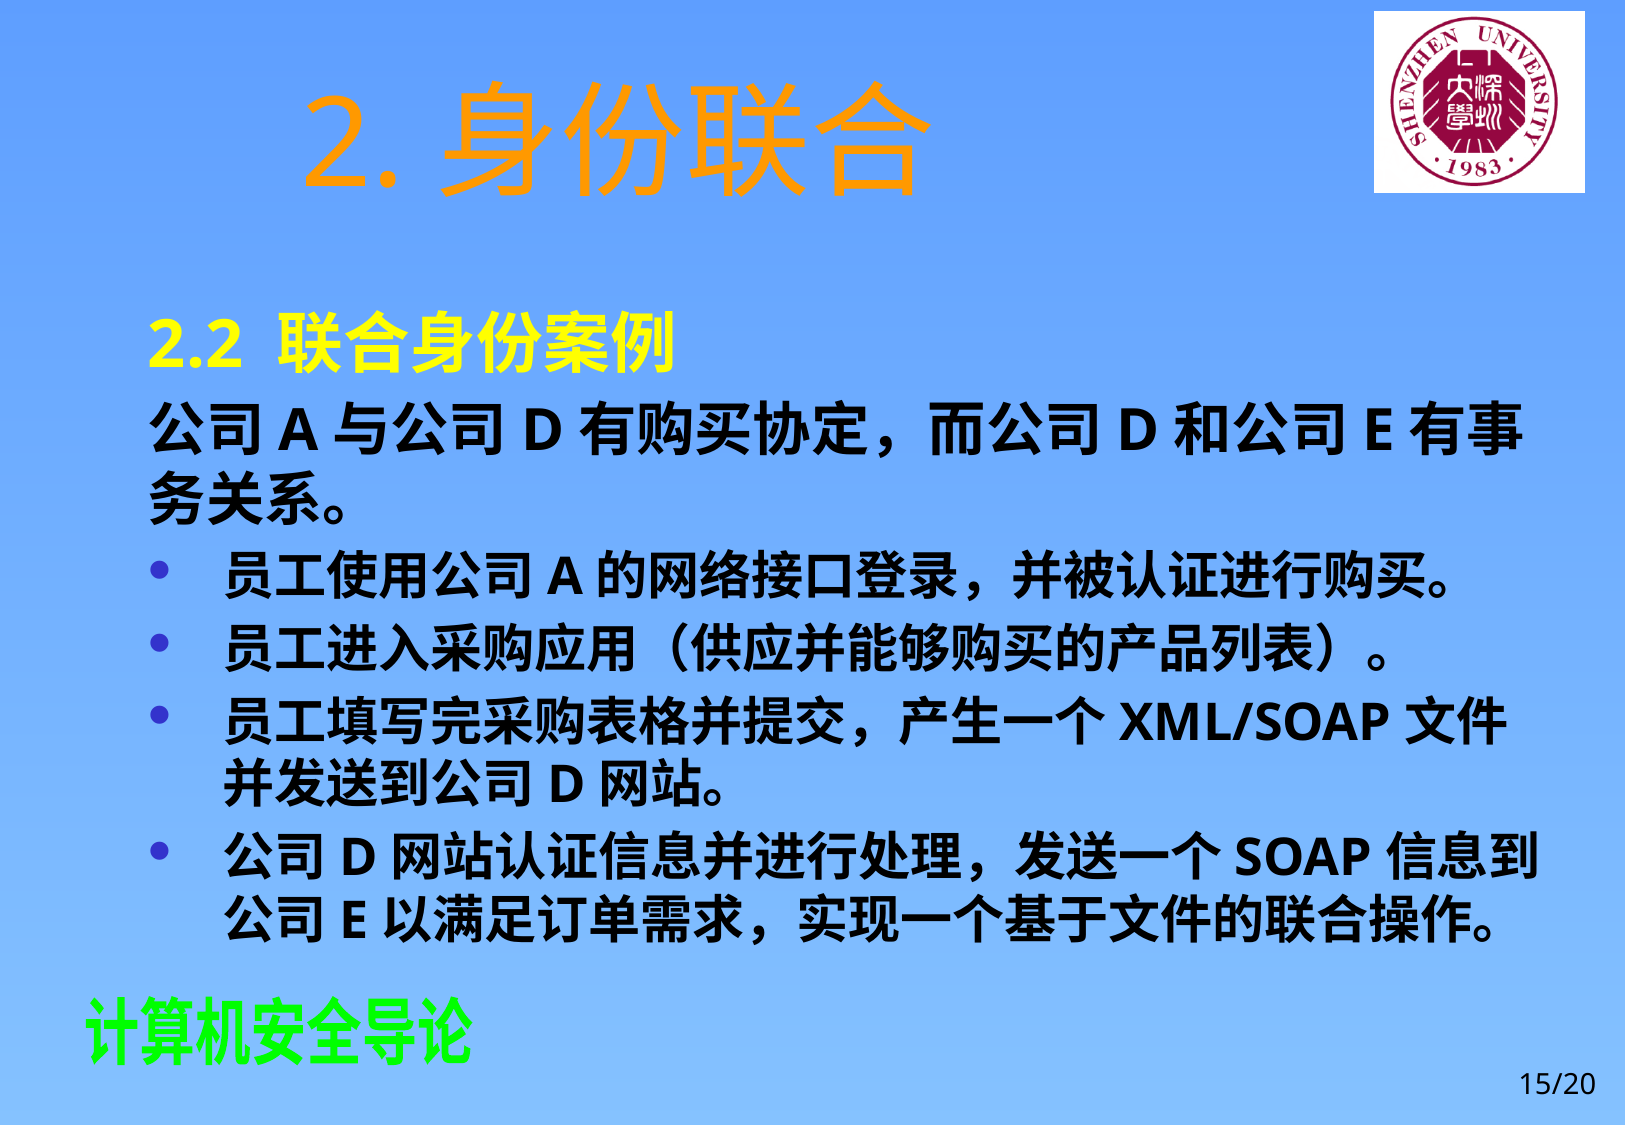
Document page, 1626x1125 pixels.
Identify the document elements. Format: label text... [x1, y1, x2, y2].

picture [1374, 11, 1585, 193]
list 2.2 联合身份案例 公司A与公司D有购买协定，而公司D和公司E有事务关系。 员工使用公司A的网络接口登录，并被认证进行购买。 员工进入采购应用（供应并能够购买的产品列表）。 员工填写完采购表格并提交，产生一个XML/SOAP文件并发送到公司D网站。 公司D网站认证信息并进行处理，发送一个SOAP信息到公司E以满足订单需求，实现一个基于文件的联合操作。 [132, 292, 1574, 965]
slide_number 15/20 [1438, 1062, 1612, 1113]
title 2.身份联合 [285, 93, 1304, 219]
